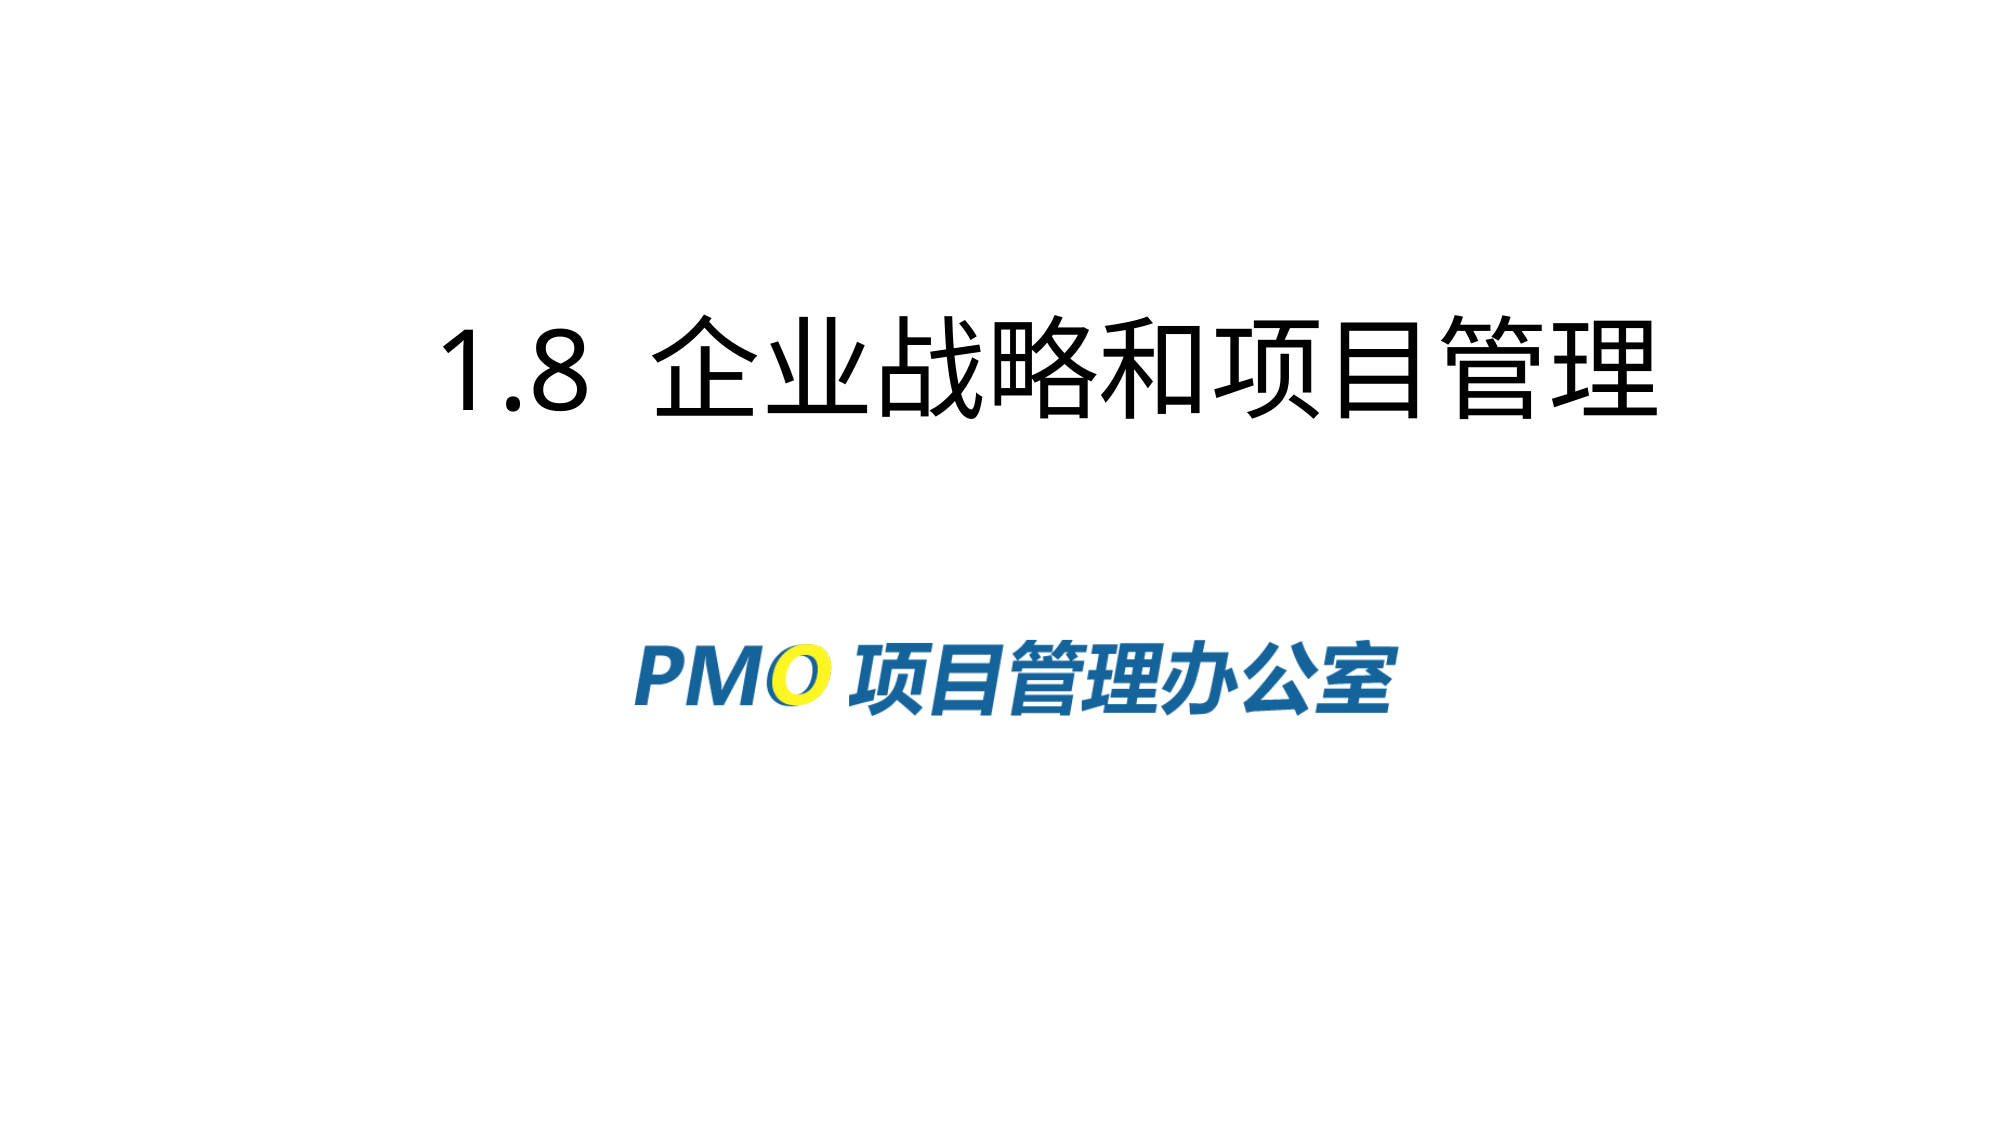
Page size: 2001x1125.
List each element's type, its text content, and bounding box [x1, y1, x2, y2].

title 1.8 企业战略和项目管理 [224, 185, 1863, 562]
picture [611, 607, 1413, 738]
